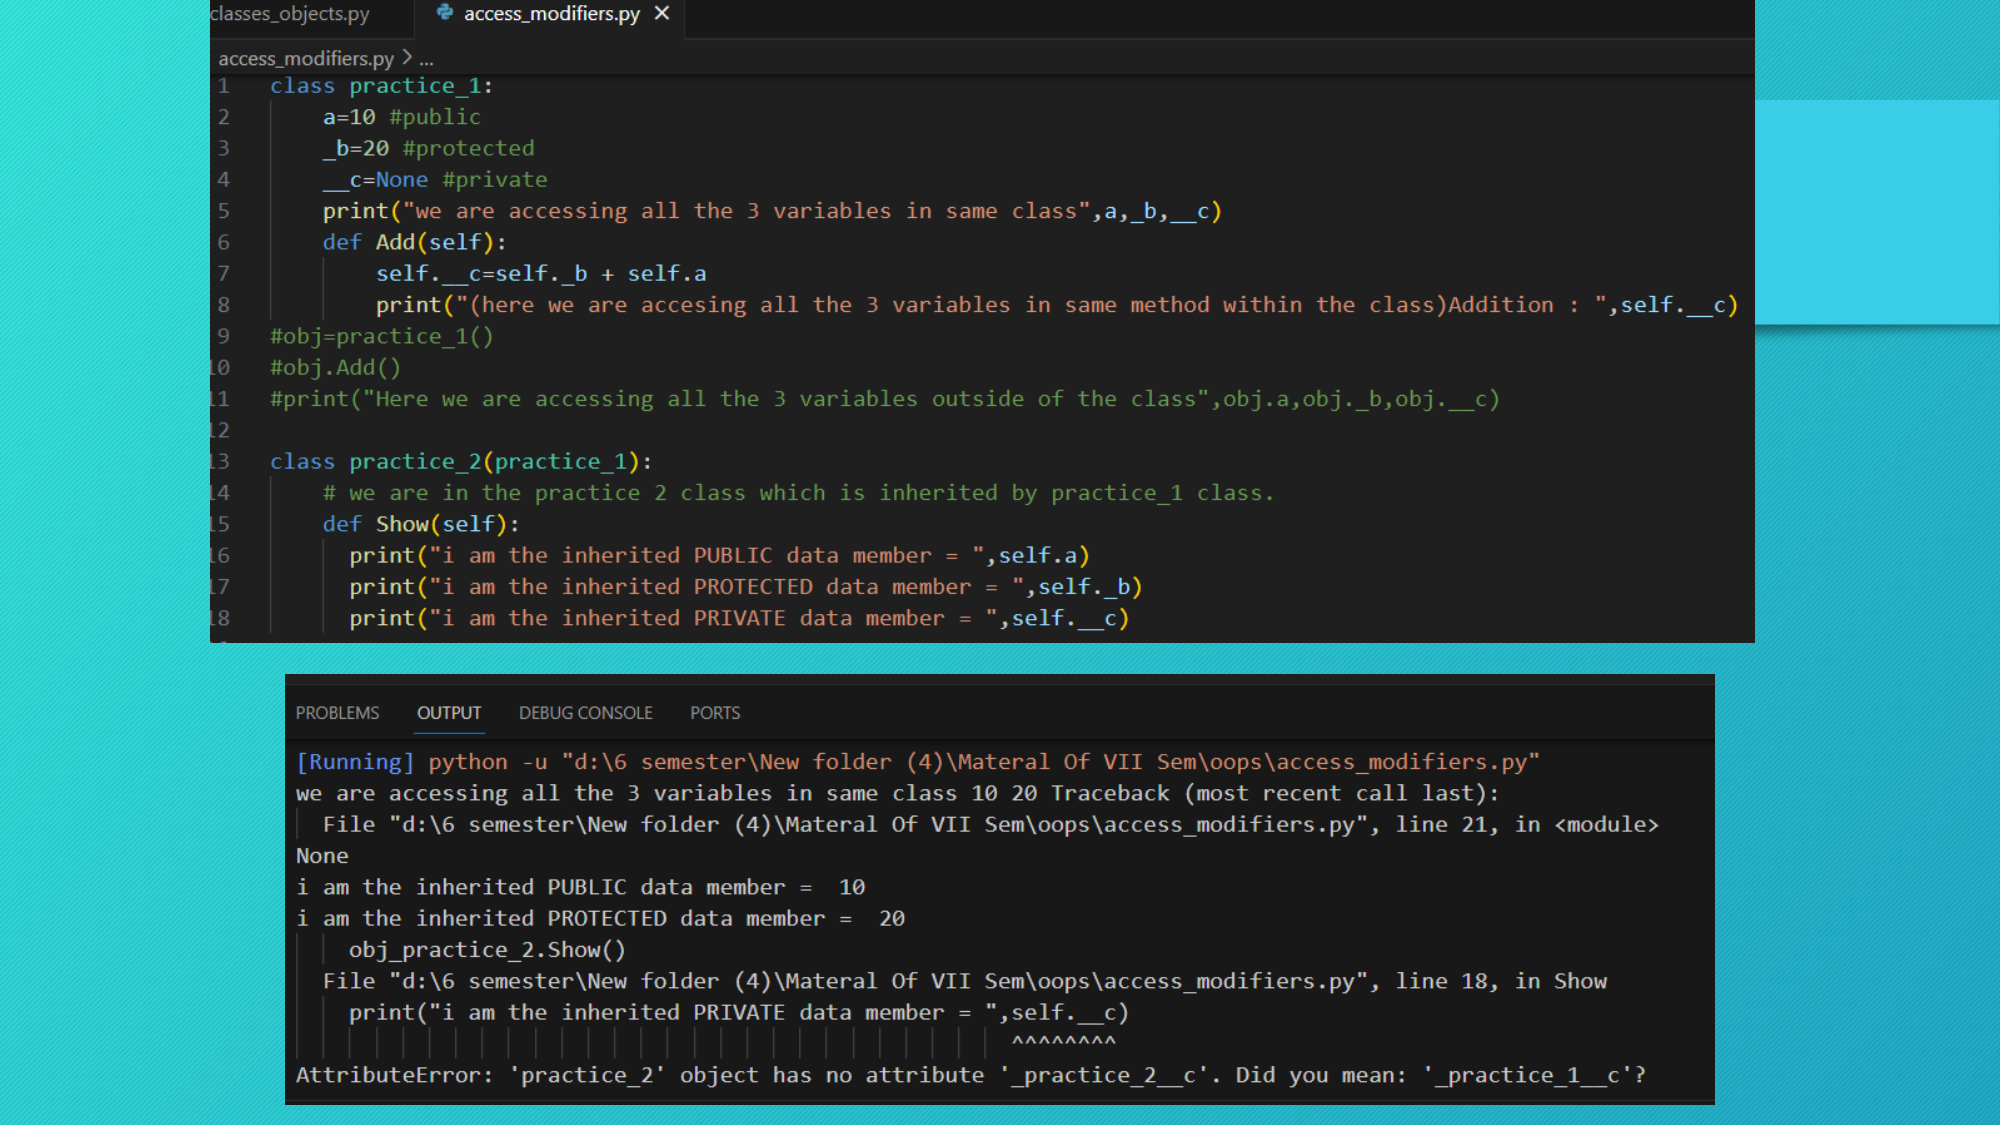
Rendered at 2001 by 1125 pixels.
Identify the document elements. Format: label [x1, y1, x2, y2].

picture [210, 0, 2000, 643]
picture [285, 674, 1715, 1106]
